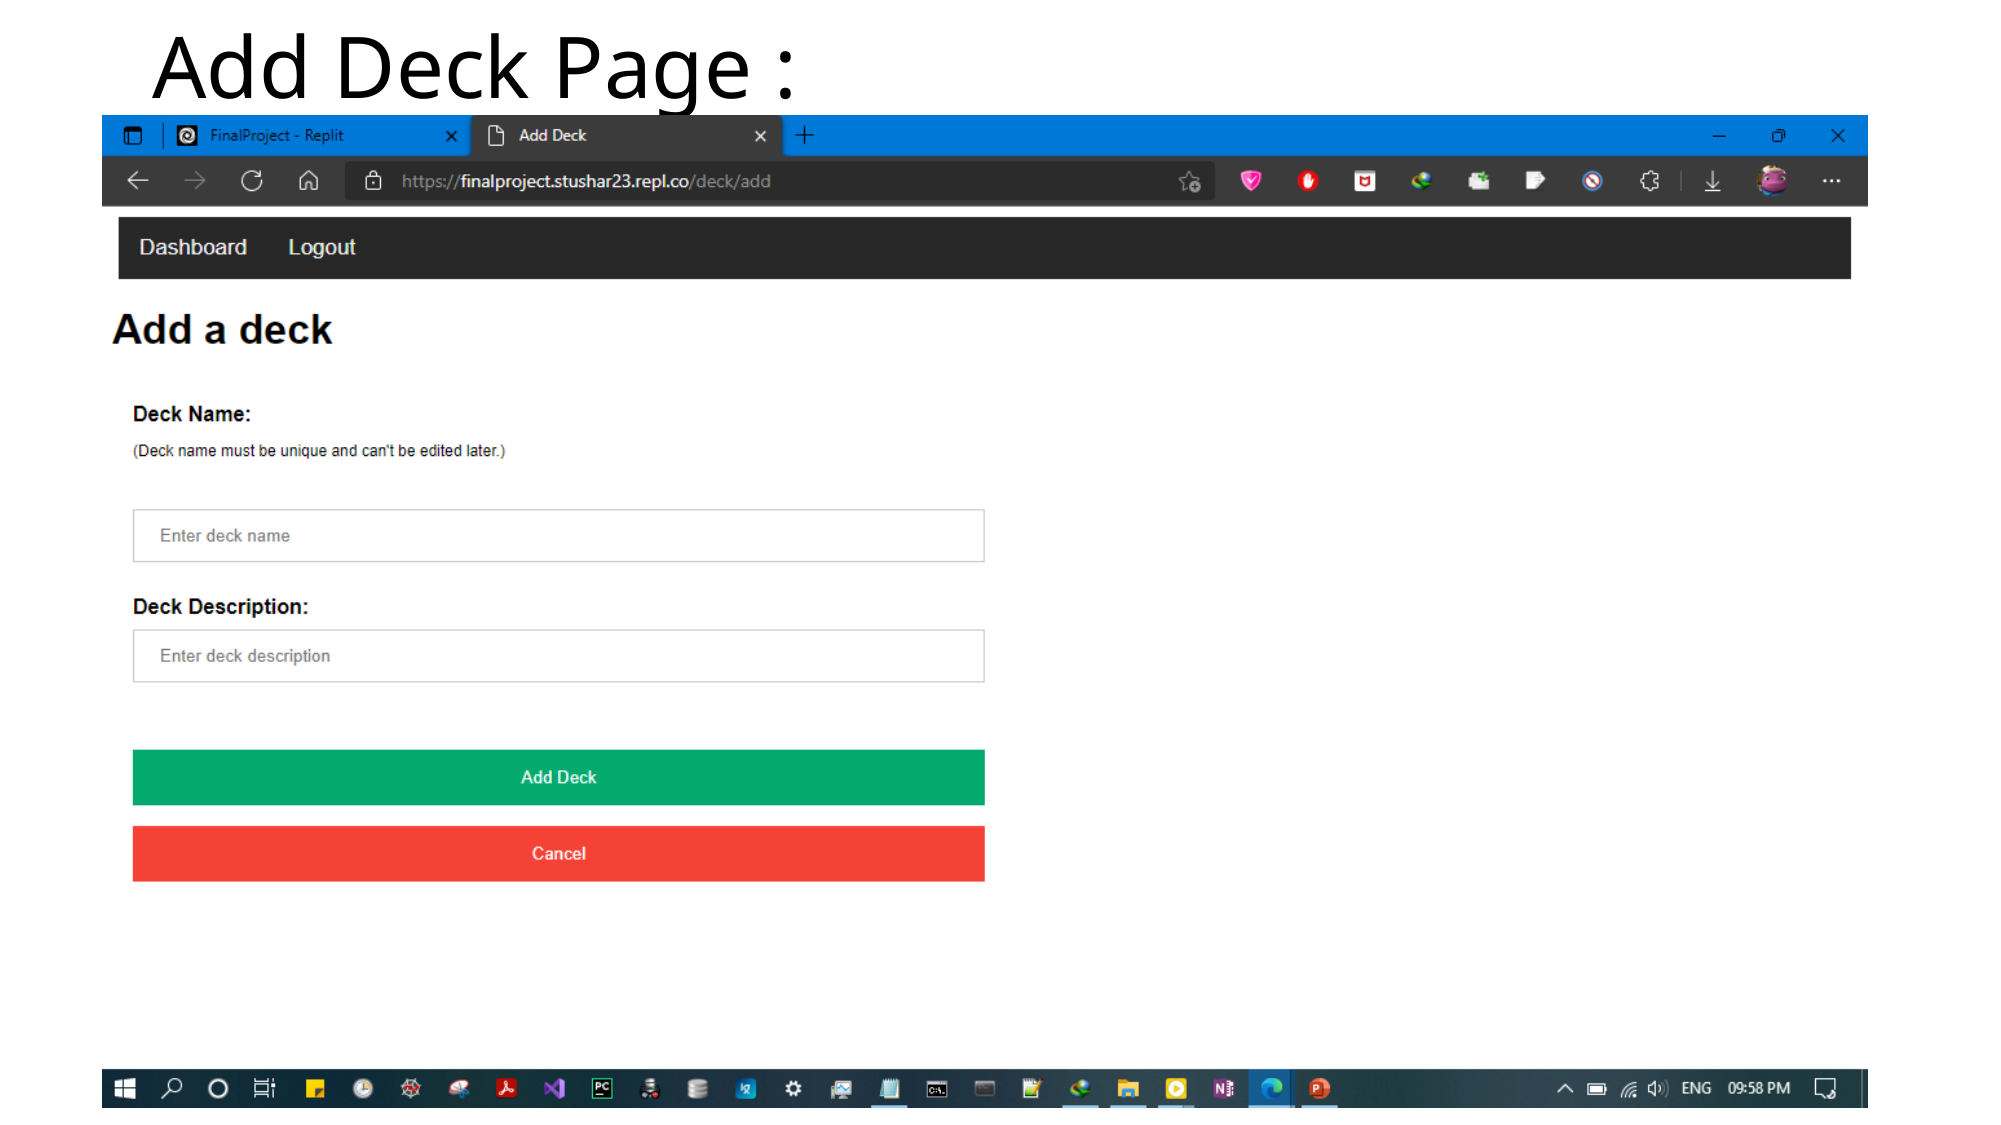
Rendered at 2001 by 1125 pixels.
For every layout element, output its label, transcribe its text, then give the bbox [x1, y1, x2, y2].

picture [102, 115, 1868, 1108]
title Add Deck Page : [137, 16, 1863, 115]
